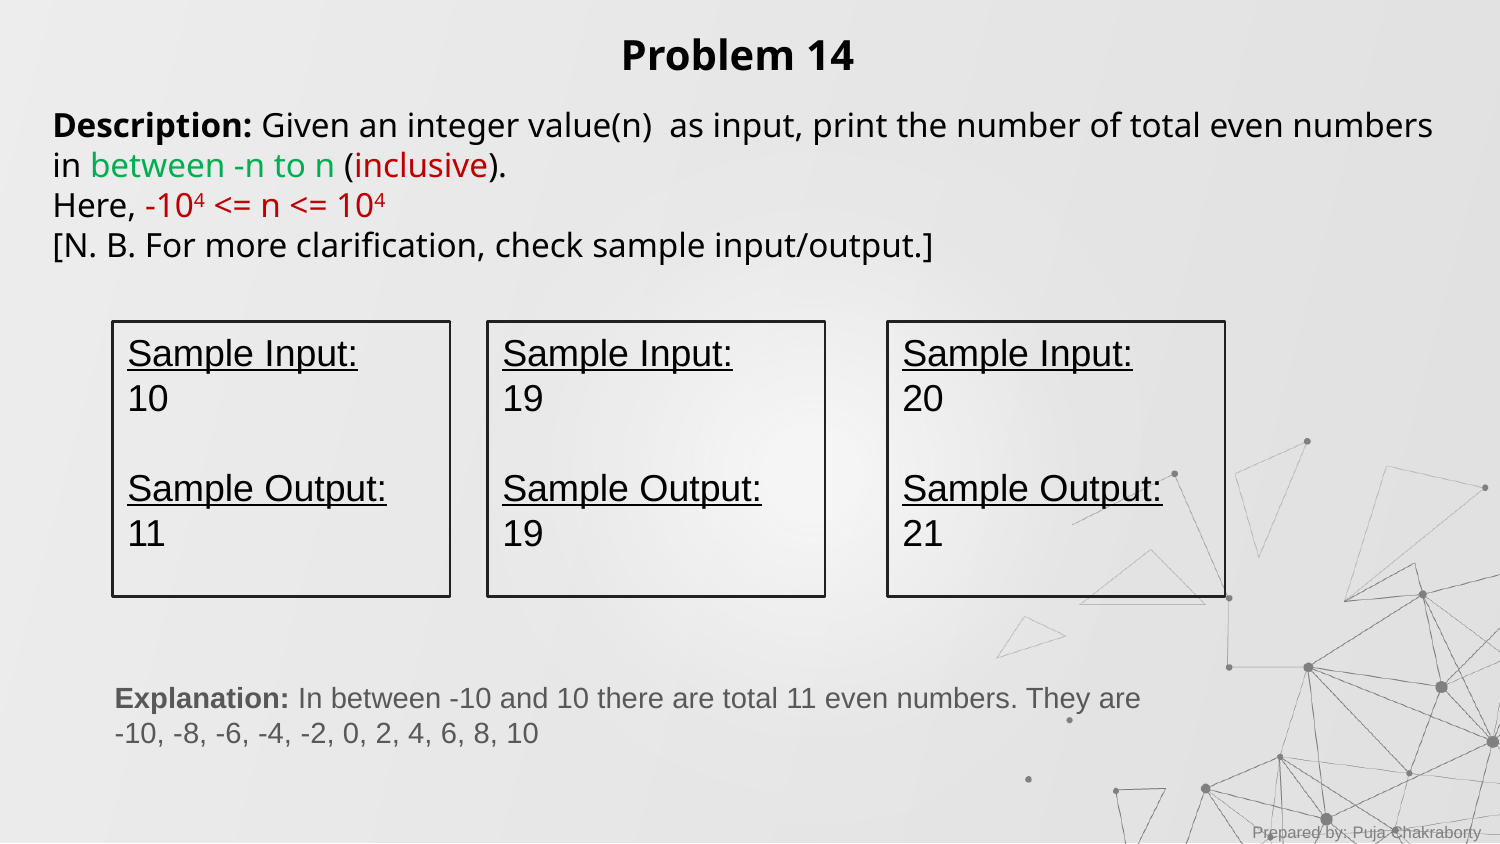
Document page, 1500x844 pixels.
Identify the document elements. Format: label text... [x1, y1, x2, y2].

picture [0, 0, 1500, 844]
text_box Sample Input: 20 Sample Output: 21 [887, 321, 1225, 597]
text_box Description: Given an integer value(n) as input, print the number of total even numbers in between -n to n (inclusive). Here, -104 <= n <= 104 [N. B. For more clarification, check sample input/output.] [37, 96, 1475, 272]
text_box Sample Input: 19 Sample Output: 19 [487, 321, 825, 597]
text_box Explanation: In between -10 and 10 there are total 11 even numbers. They are -10, -8, -6, -4, -2, 0, 2, 4, 6, 8, 10 [99, 671, 1238, 757]
text_box Sample Input: 10 Sample Output: 11 [112, 321, 450, 597]
text_box Problem 14 [324, 21, 1150, 87]
text_box Prepared by: Puja Chakraborty [1237, 814, 1500, 844]
